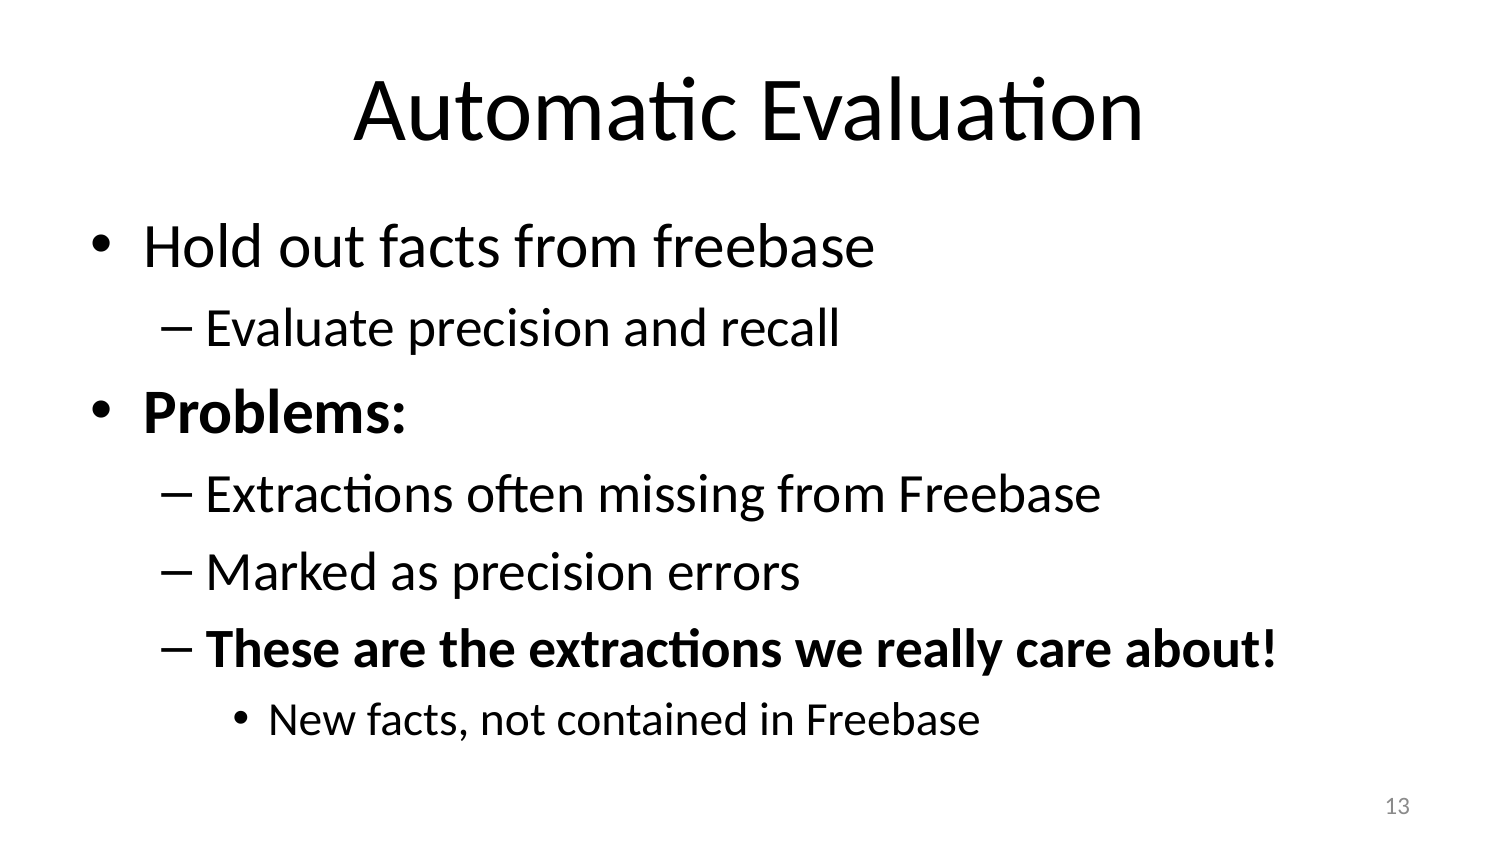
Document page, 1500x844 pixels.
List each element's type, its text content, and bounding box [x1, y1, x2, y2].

title Automatic Evaluation [75, 33, 1425, 175]
slide_number 13 [1074, 782, 1425, 827]
list Hold out facts from freebase Evaluate precision and recall Problems: Extractions often missing from Freebase Marked as precision errors These are the extractions we really care about! New facts, not contained in Freebase [75, 196, 1425, 754]
